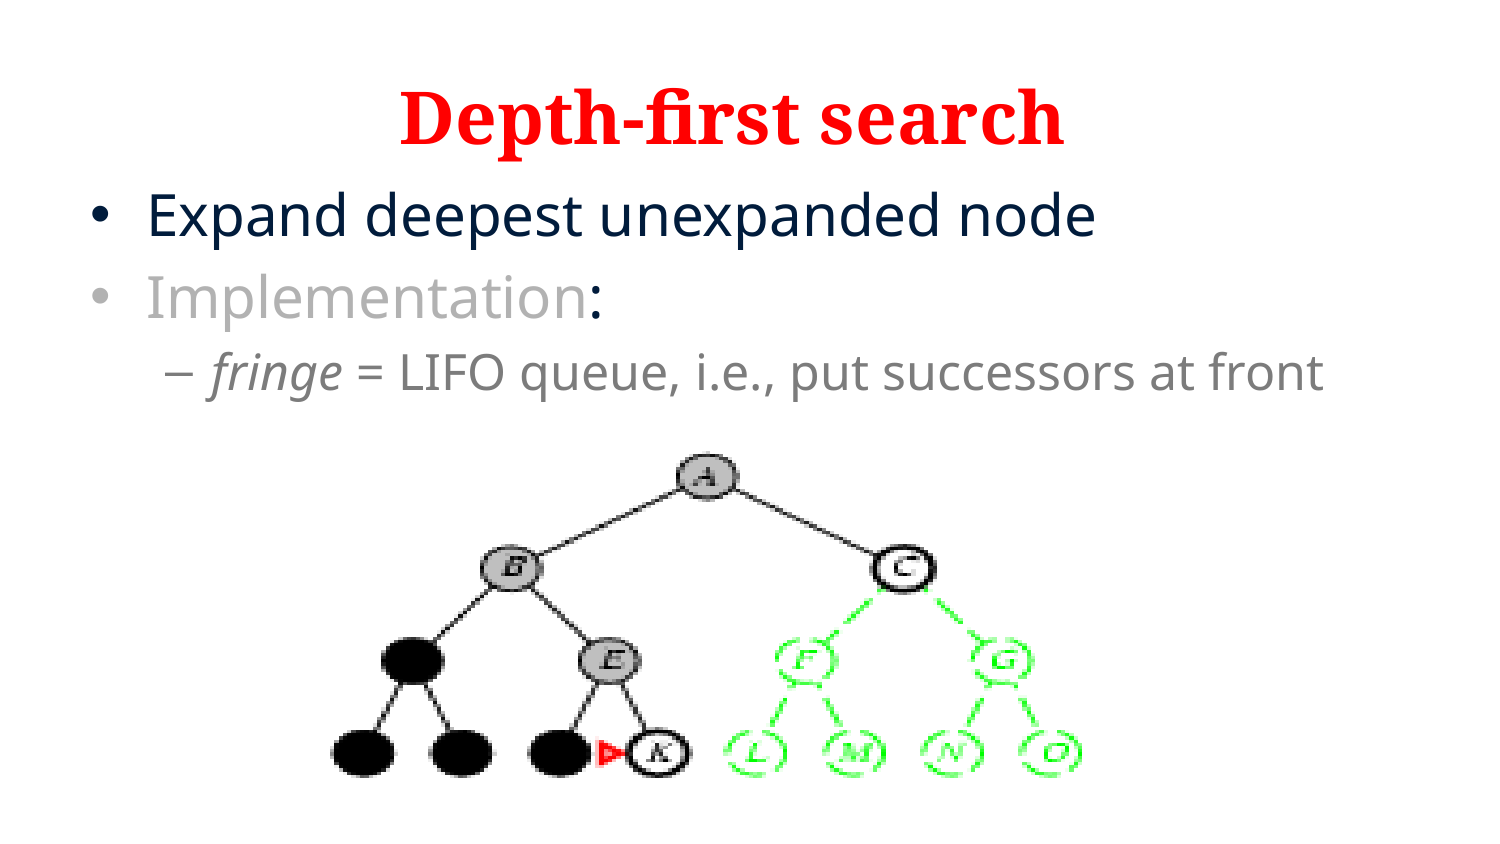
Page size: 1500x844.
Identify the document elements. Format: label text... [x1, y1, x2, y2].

title Depth-first search [41, 64, 1425, 180]
list Expand deepest unexpanded node Implementation: fringe = LIFO queue, i.e., put successors at front [75, 170, 1425, 615]
picture [321, 451, 1088, 785]
